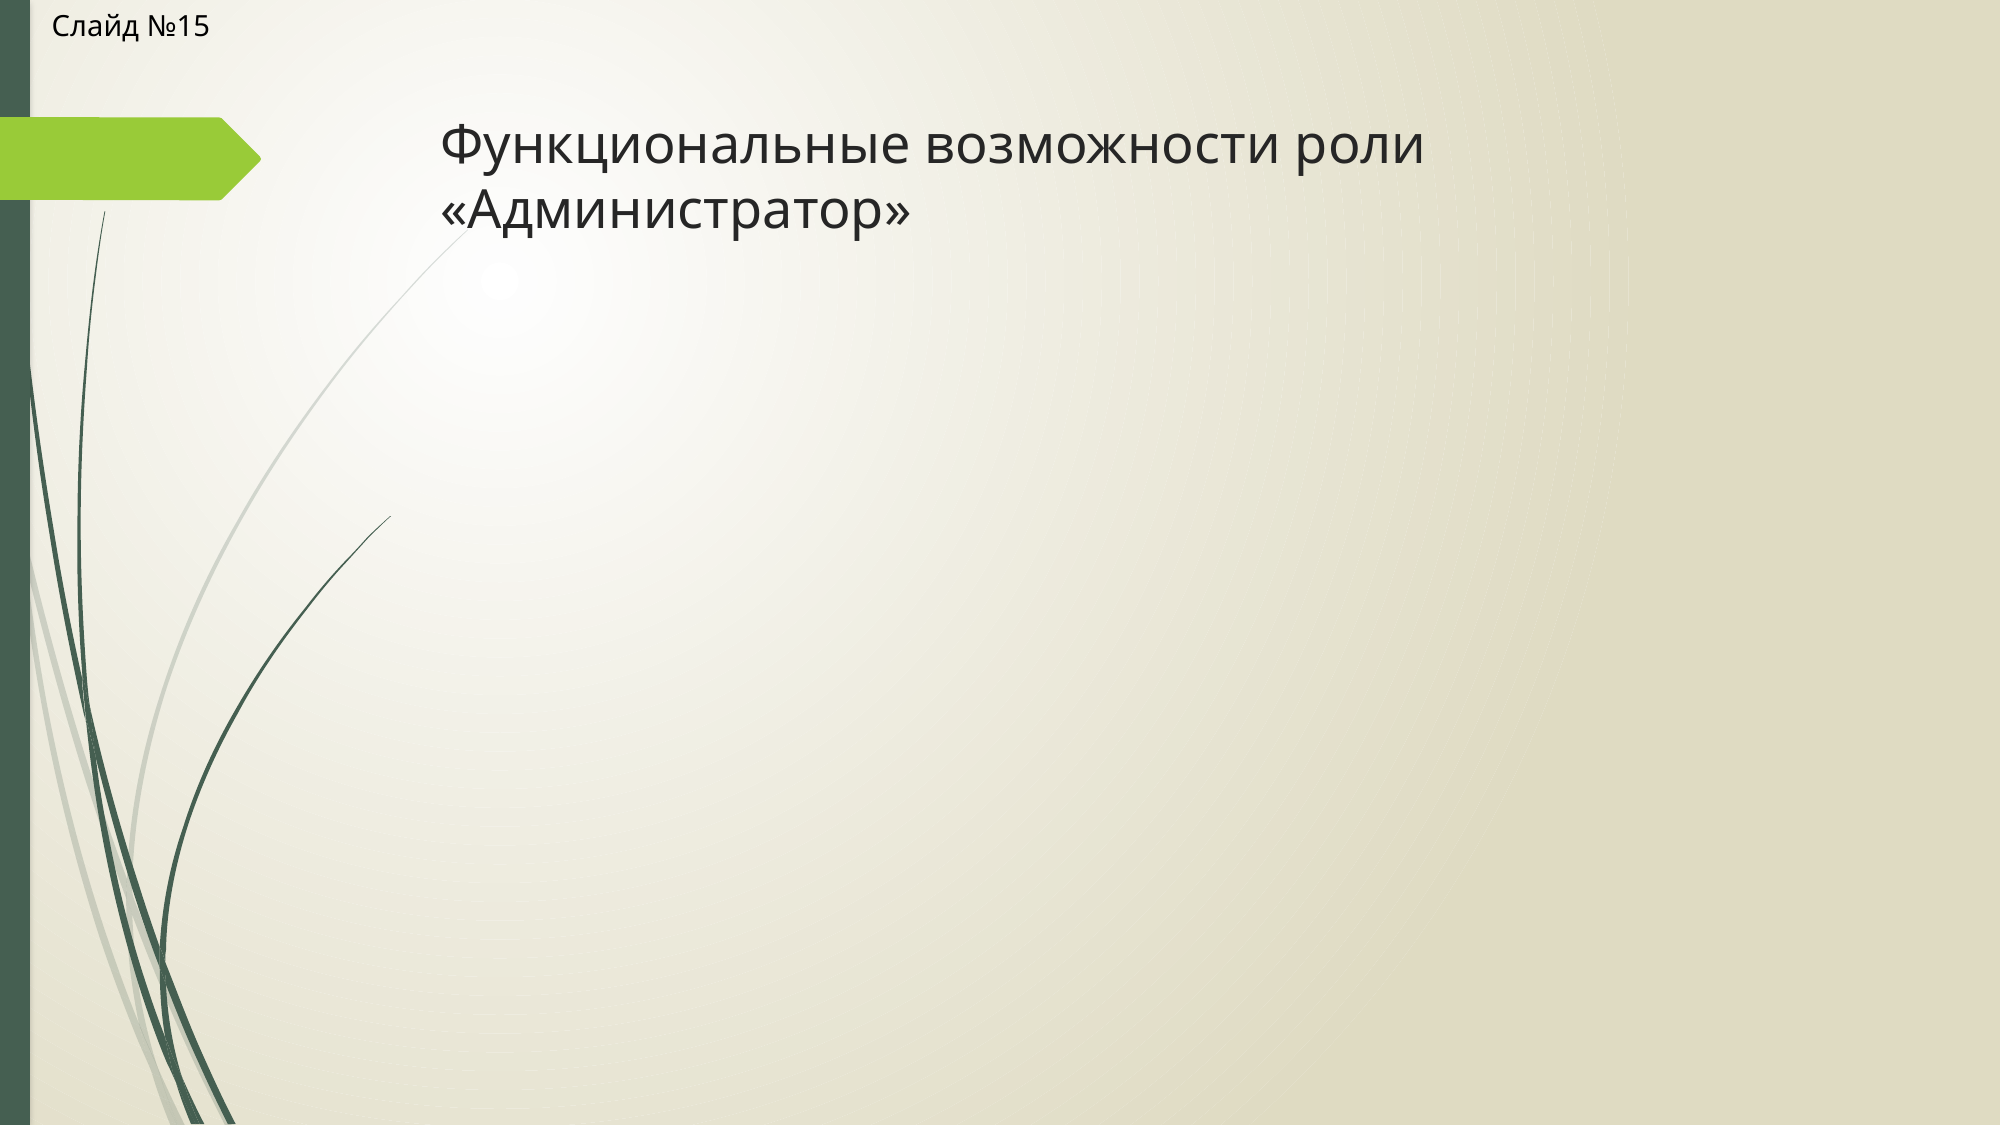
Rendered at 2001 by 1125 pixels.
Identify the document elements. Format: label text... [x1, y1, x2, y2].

text_box Слайд №15 [36, 0, 226, 50]
title Функциональные возможности роли «Администратор» [425, 102, 1888, 313]
